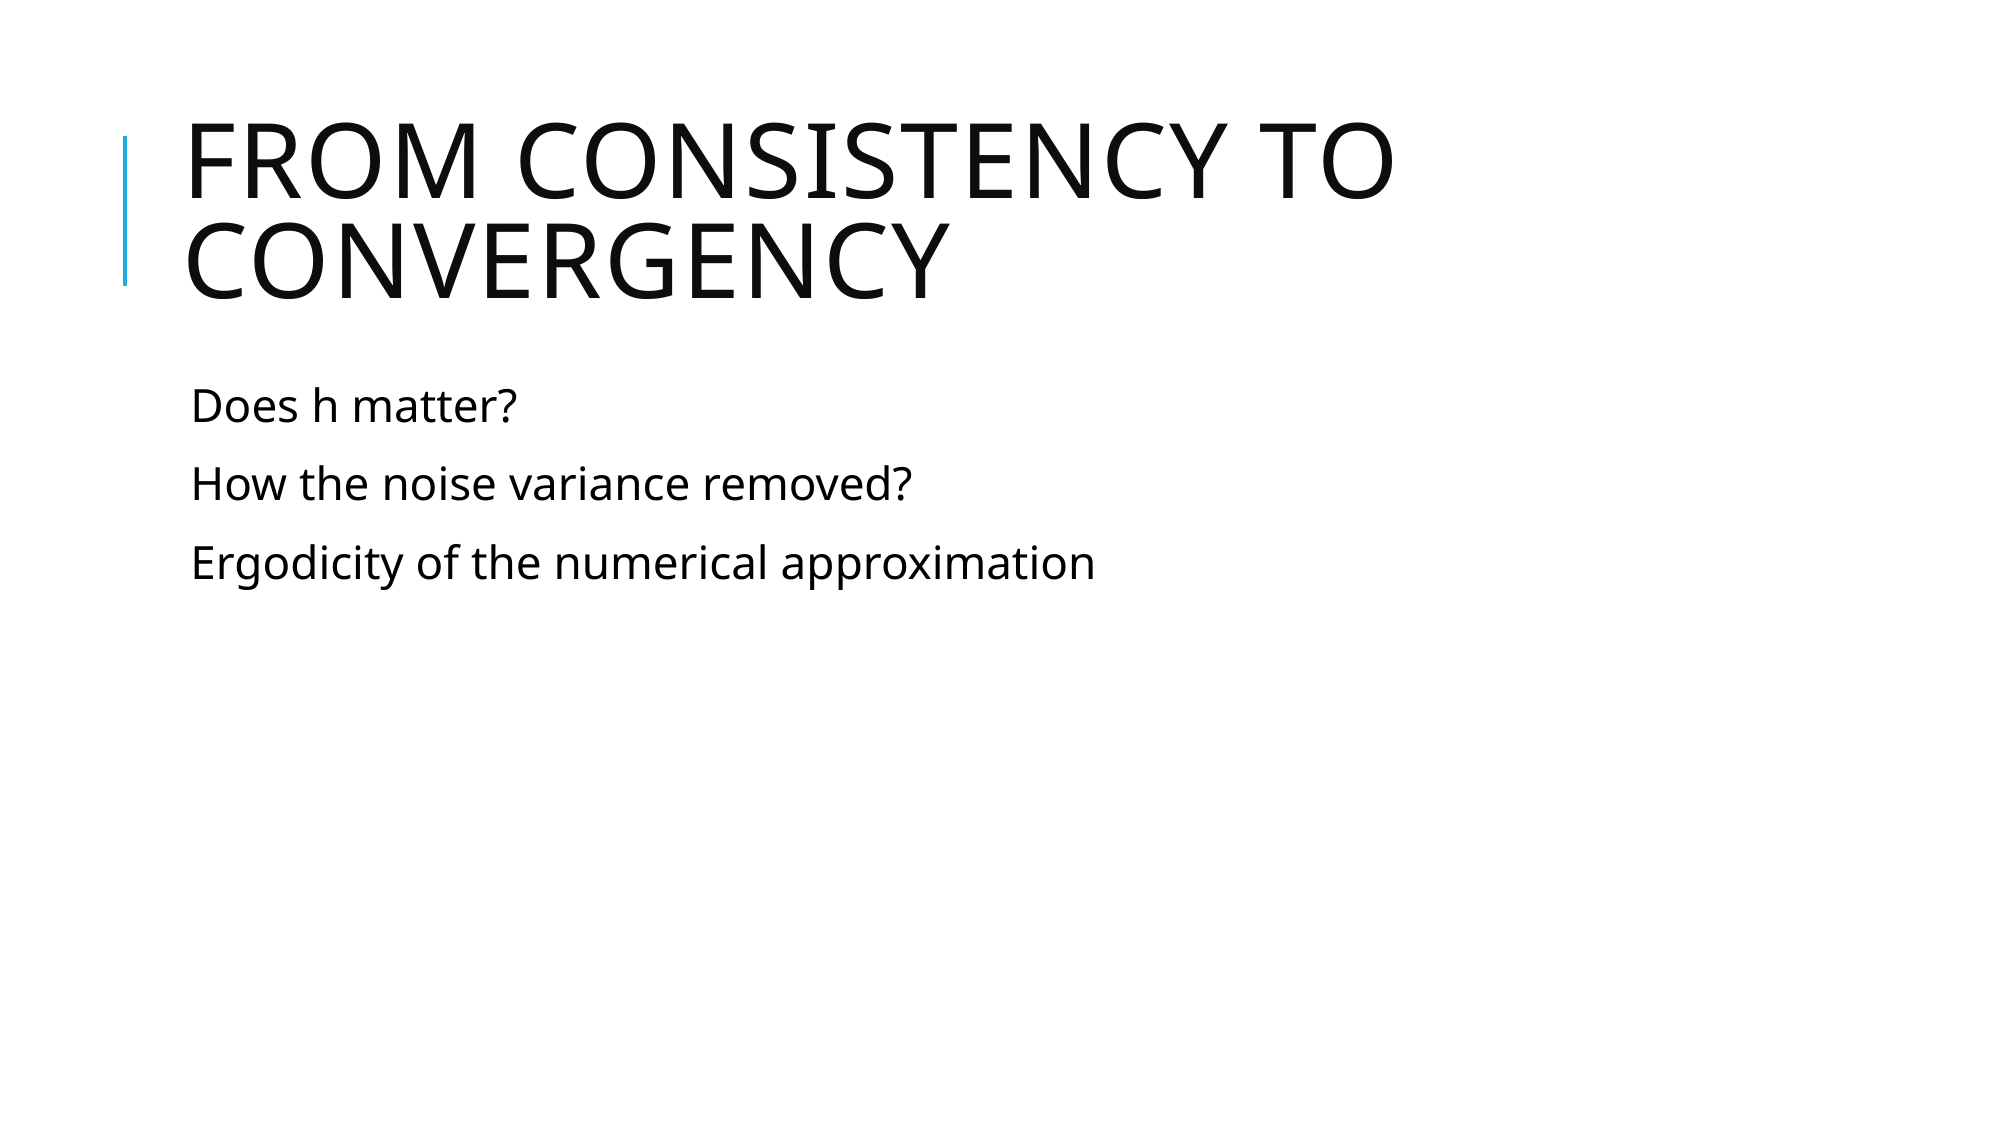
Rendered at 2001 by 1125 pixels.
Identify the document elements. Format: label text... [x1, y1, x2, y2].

title From consistency to convergency [168, 96, 1763, 342]
list Does h matter? How the noise variance removed? Ergodicity of the numerical approximation [168, 375, 1763, 1035]
